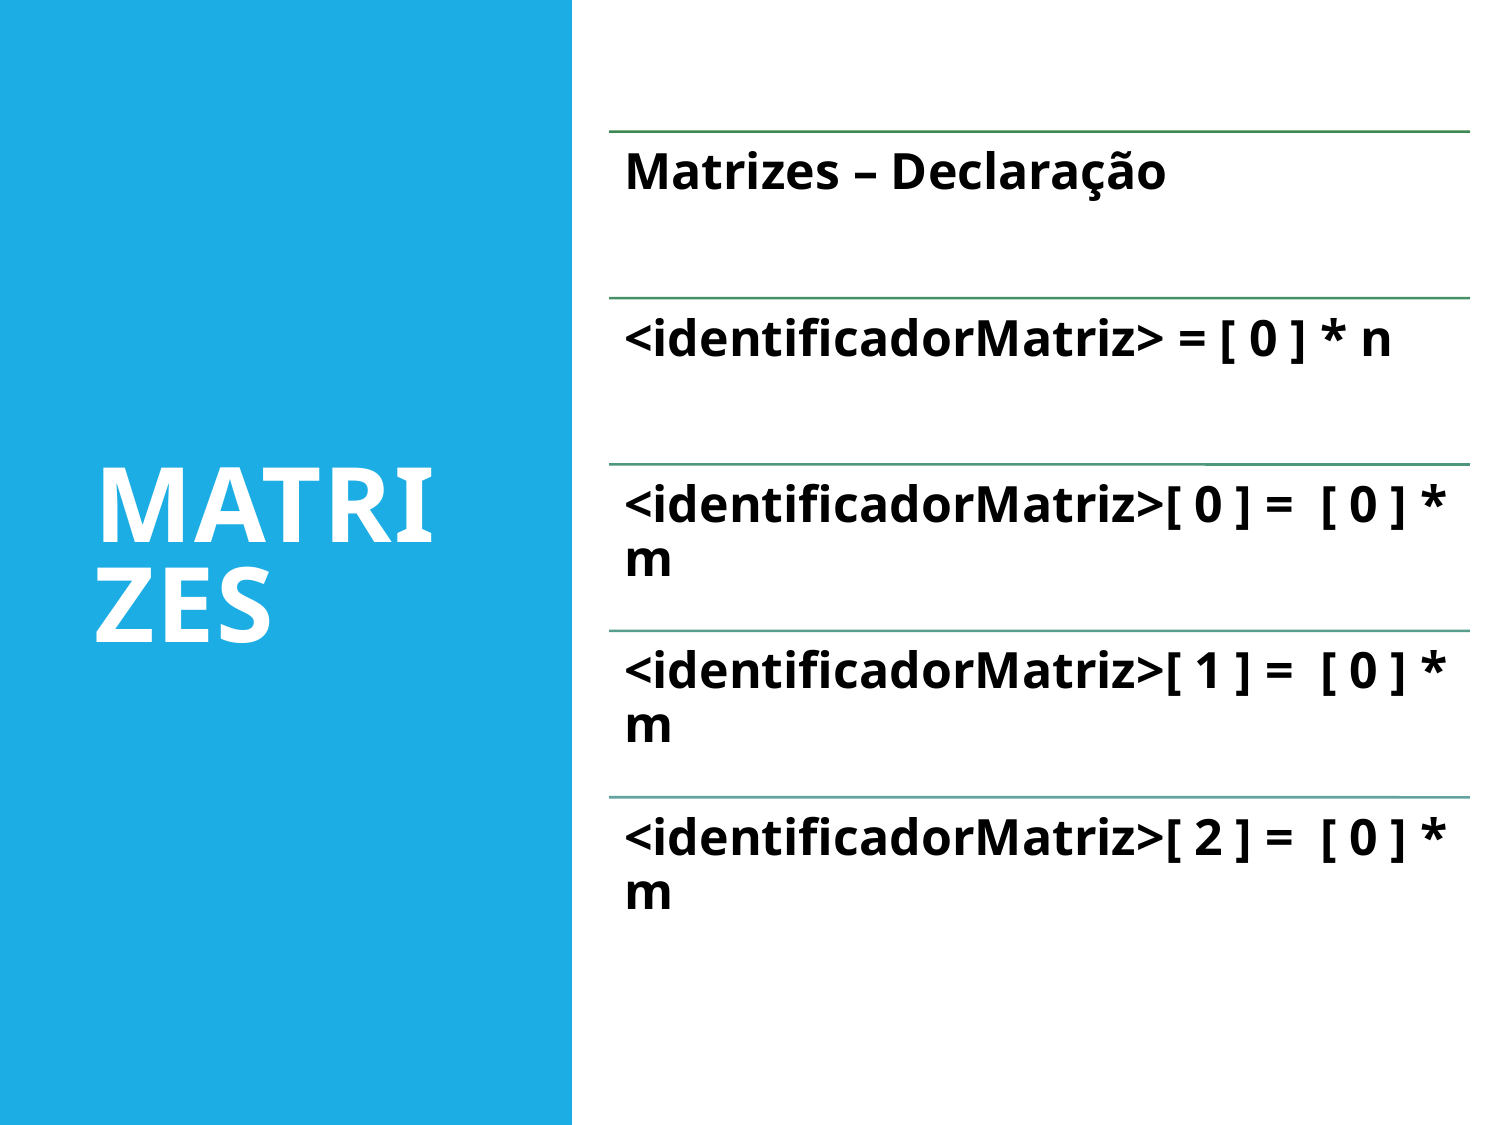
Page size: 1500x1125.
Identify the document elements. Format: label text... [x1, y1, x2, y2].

title Matrizes [79, 105, 500, 1020]
text_box [0, 0, 573, 1125]
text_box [608, 131, 1471, 964]
